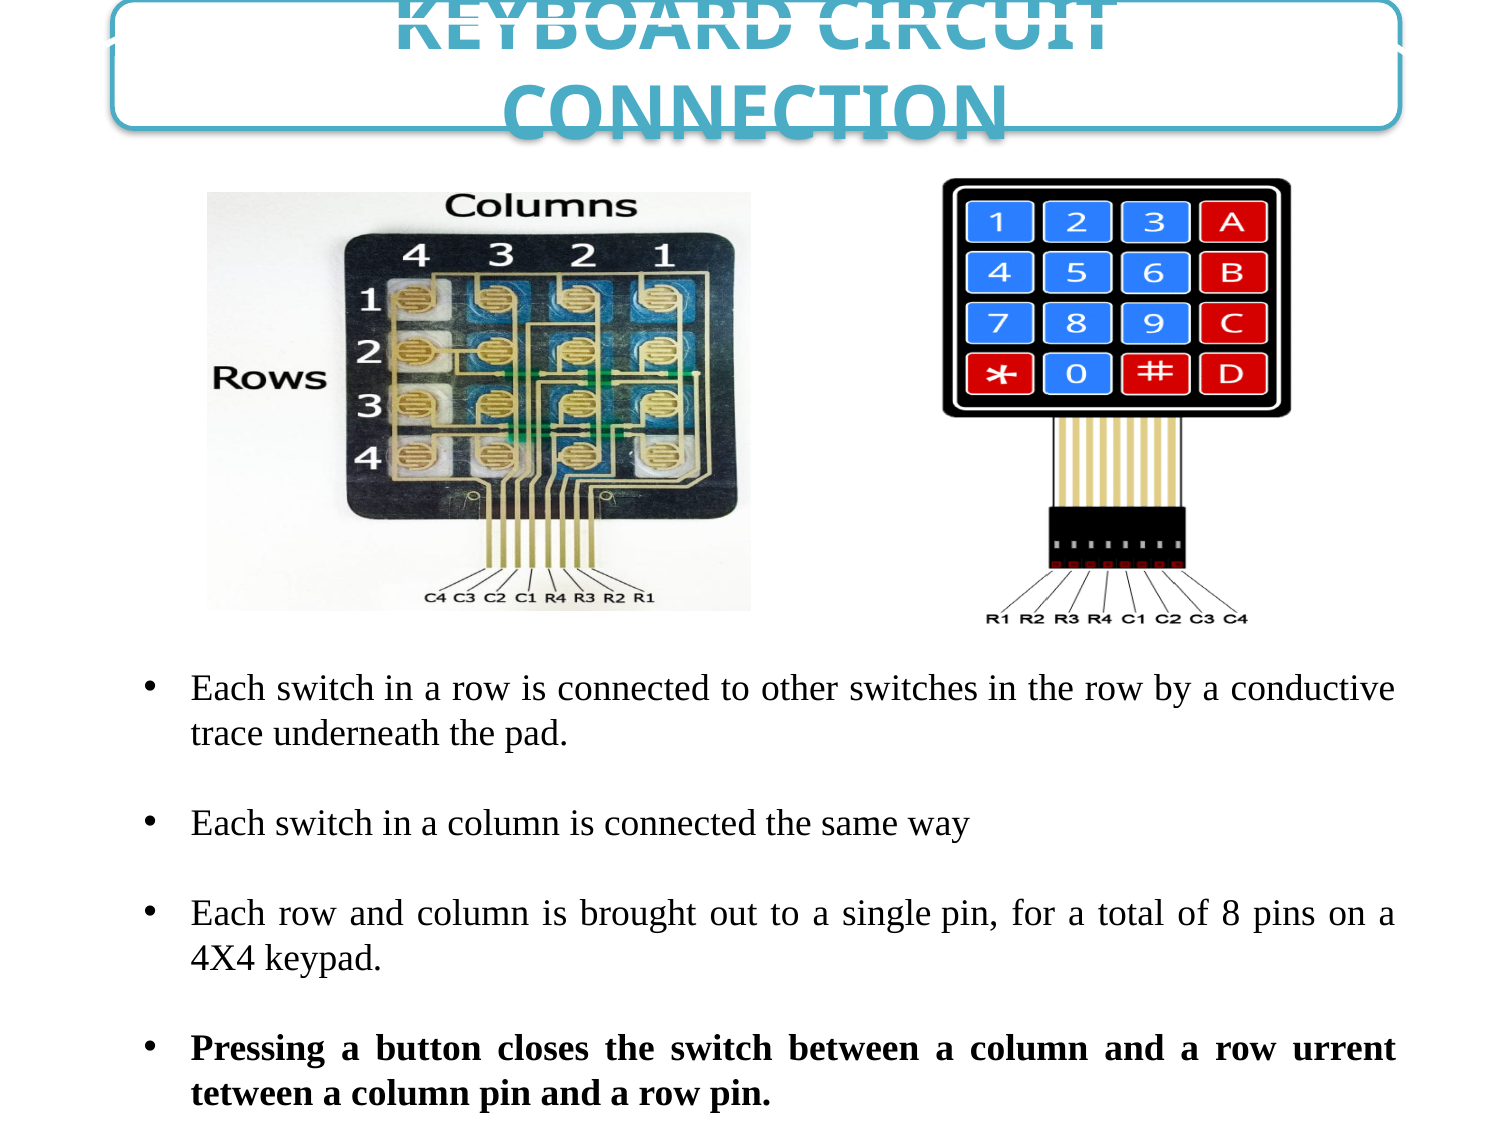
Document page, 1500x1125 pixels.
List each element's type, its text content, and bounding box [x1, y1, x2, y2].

picture [207, 191, 793, 612]
text_box KEYBOARD CIRCUIT CONNECTION [111, 0, 1401, 46]
text_box [15, 19, 1484, 1083]
text_box Each switch in a row is connected to other switches in the row by a conductive trace underneath the pad. Each switch in a column is connected the same way Each row and column is brought out to a single pin, for a total of 8 pins on a 4X4 keypad. Pressing a button closes the switch between a column and a row urrent tetween a column pin and a row pin. [129, 655, 1413, 1121]
picture [920, 174, 1302, 629]
